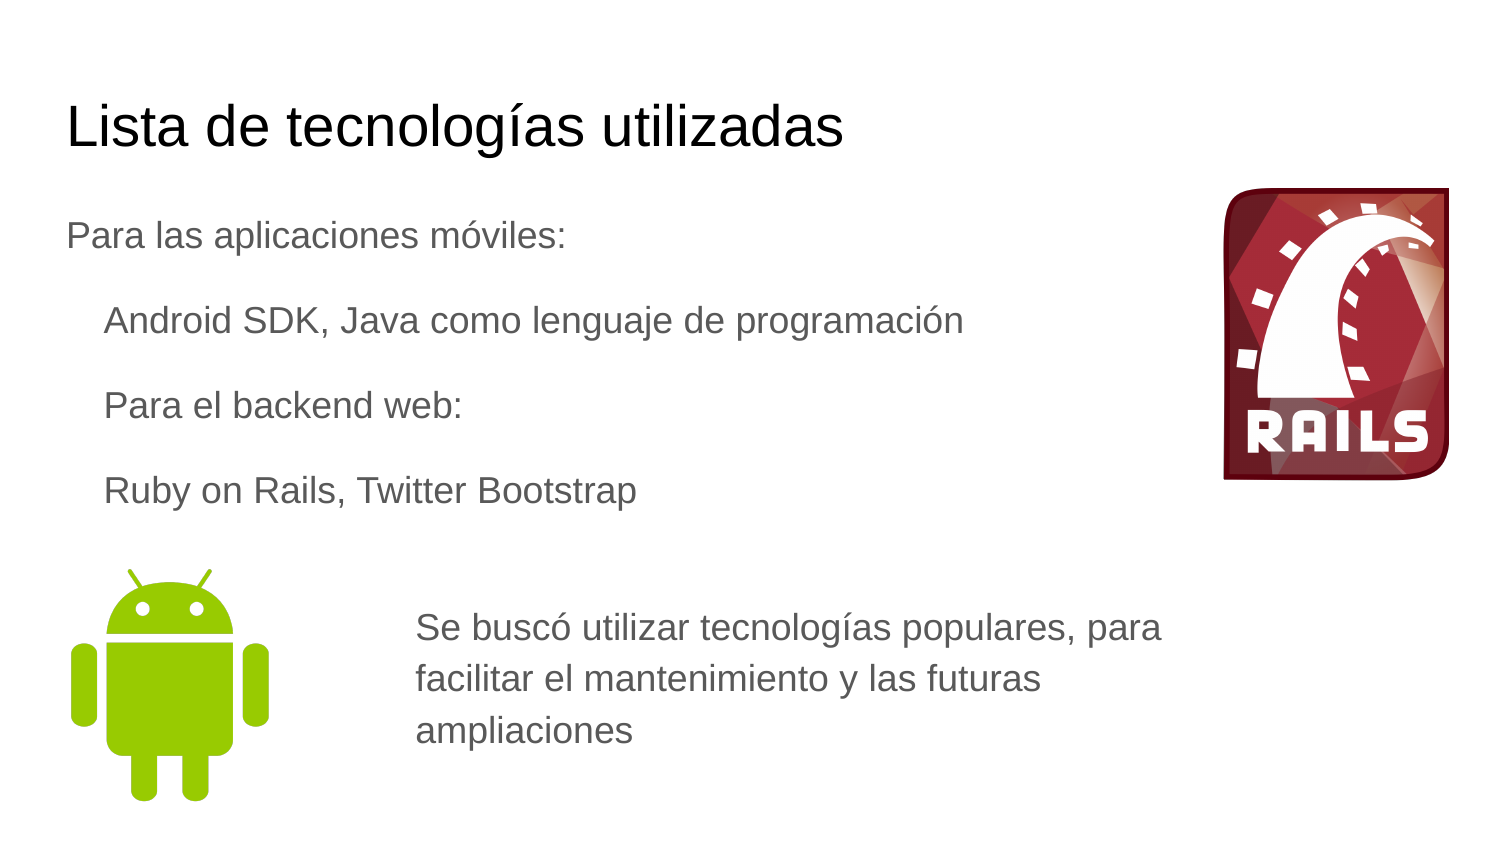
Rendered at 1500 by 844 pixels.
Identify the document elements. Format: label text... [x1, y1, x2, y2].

picture [50, 566, 288, 803]
list Para las aplicaciones móviles: Android SDK, Java como lenguaje de programación Para el backend web: Ruby on Rails, Twitter Bootstrap [51, 189, 1449, 567]
title Lista de tecnologías utilizadas [51, 72, 1449, 167]
picture [1223, 188, 1450, 481]
text_box Se buscó utilizar tecnologías populares, para facilitar el mantenimiento y las futuras ampliaciones [400, 580, 1216, 803]
